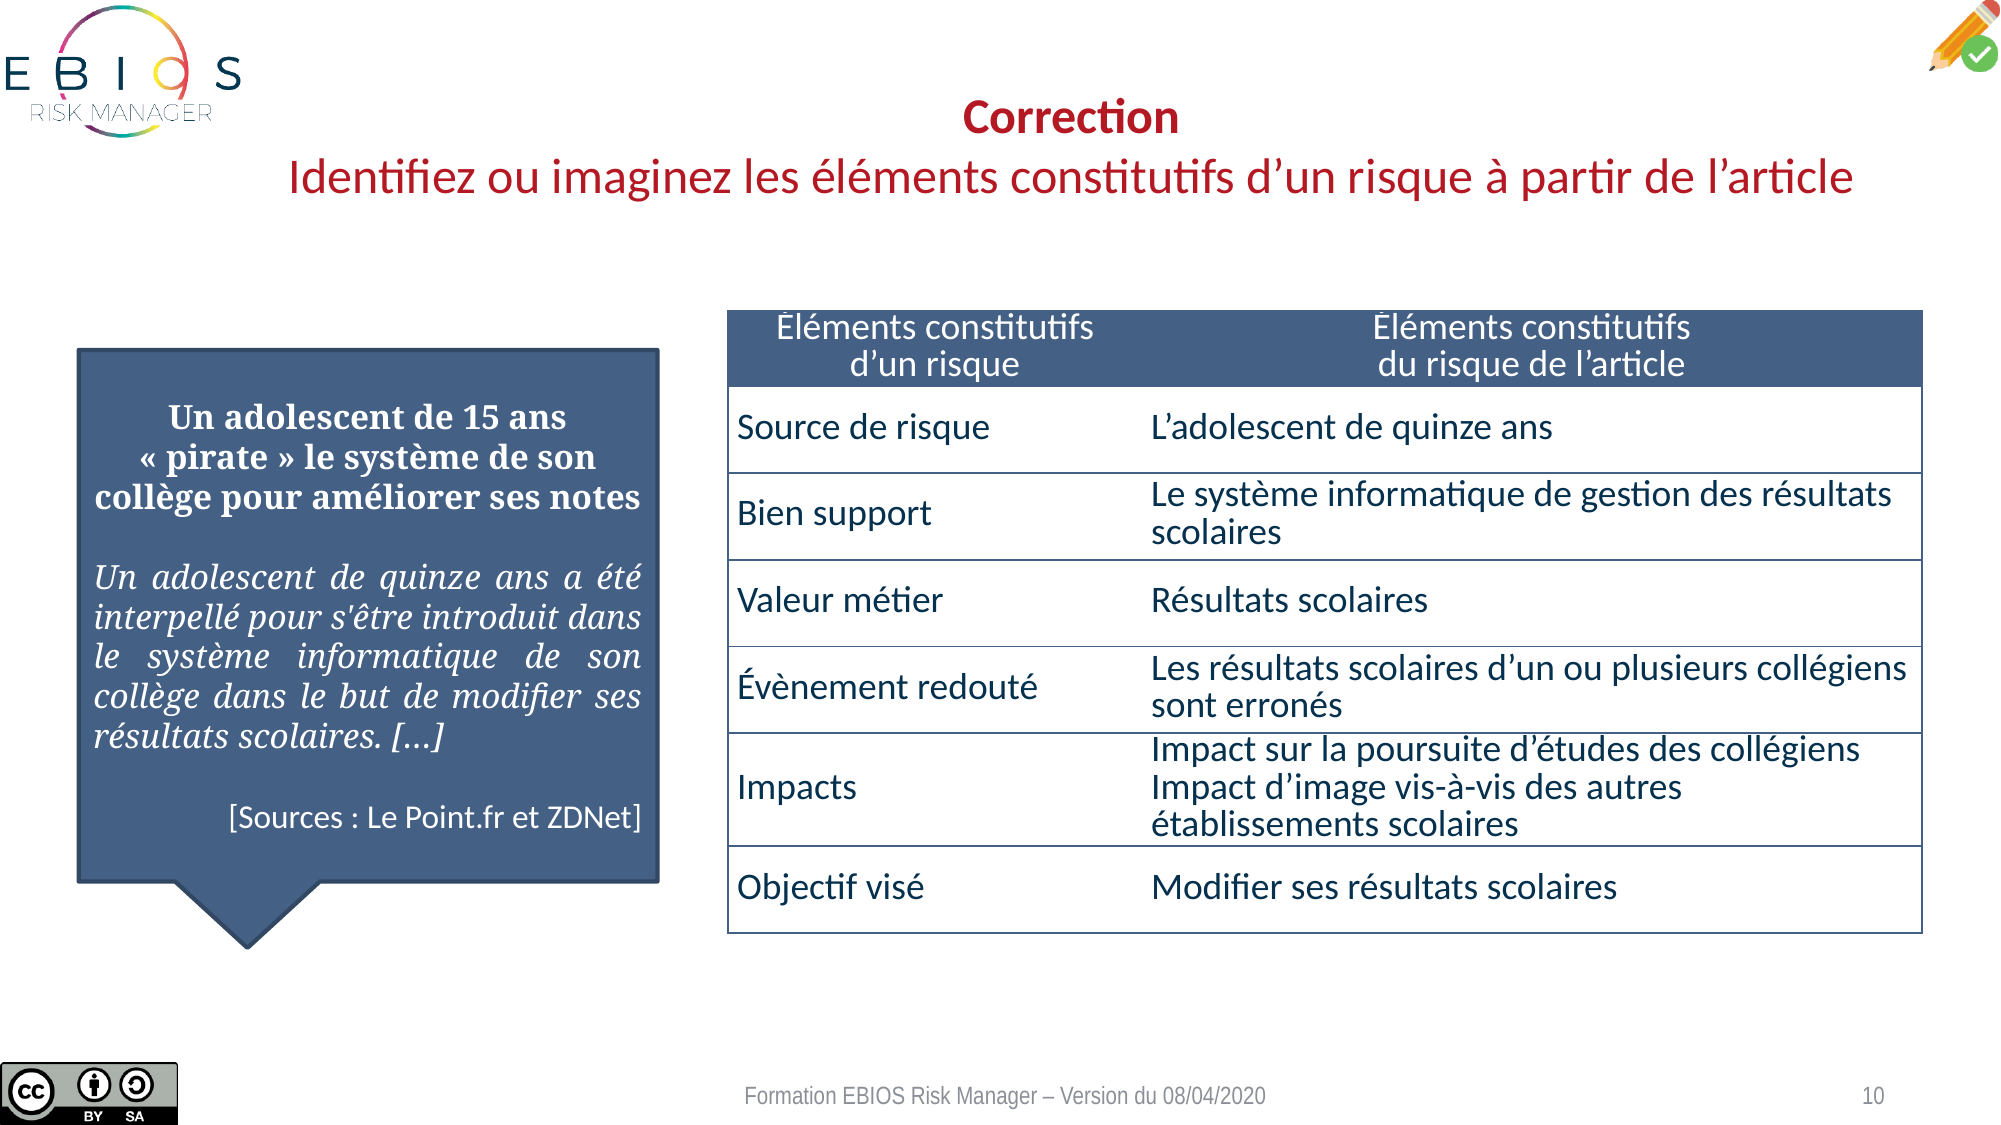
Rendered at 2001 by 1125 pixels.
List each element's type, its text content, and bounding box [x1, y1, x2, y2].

table_header Éléments constitutifs du risque de l’article [1142, 312, 1921, 385]
table_cell Modifier ses résultats scolaires [1142, 847, 1921, 932]
table_cell Résultats scolaires [1142, 561, 1921, 646]
footer Formation EBIOS Risk Manager – Version du 08/04/2020 [291, 1065, 1720, 1125]
table_cell Le système informatique de gestion des résultats scolaires [1142, 474, 1921, 559]
table_header Éléments constitutifs d’un risque [729, 312, 1142, 385]
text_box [1928, 0, 2000, 72]
slide_number 10 [1720, 1065, 1900, 1125]
table_cell Impact sur la poursuite d’études des collégiens Impact d’image vis-à-vis des autres établissements scolaires [1142, 734, 1921, 845]
table_cell Objectif visé [729, 847, 1142, 932]
table_cell Source de risque [729, 387, 1142, 472]
table_cell Évènement redouté [729, 647, 1142, 732]
picture [0, 1062, 178, 1125]
picture [0, 0, 244, 148]
title Correction Identifiez ou imaginez les éléments constitutifs d’un risque à partir de l’article [244, 78, 1900, 209]
table_cell Impacts [729, 734, 1142, 845]
table_cell Valeur métier [729, 561, 1142, 646]
table_cell Les résultats scolaires d’un ou plusieurs collégiens sont erronés [1142, 647, 1921, 732]
table_cell L’adolescent de quinze ans [1142, 387, 1921, 472]
table_cell Bien support [729, 474, 1142, 559]
text_box Un adolescent de 15 ans « pirate » le système de son collège pour améliorer ses notes Un adolescent de quinze ans a été interpellé pour s'être introduit dans le système informatique de son collège dans le but de modifier ses résultats scolaires. […] [Sources : Le Point.fr et ZDNet] [76, 347, 660, 950]
